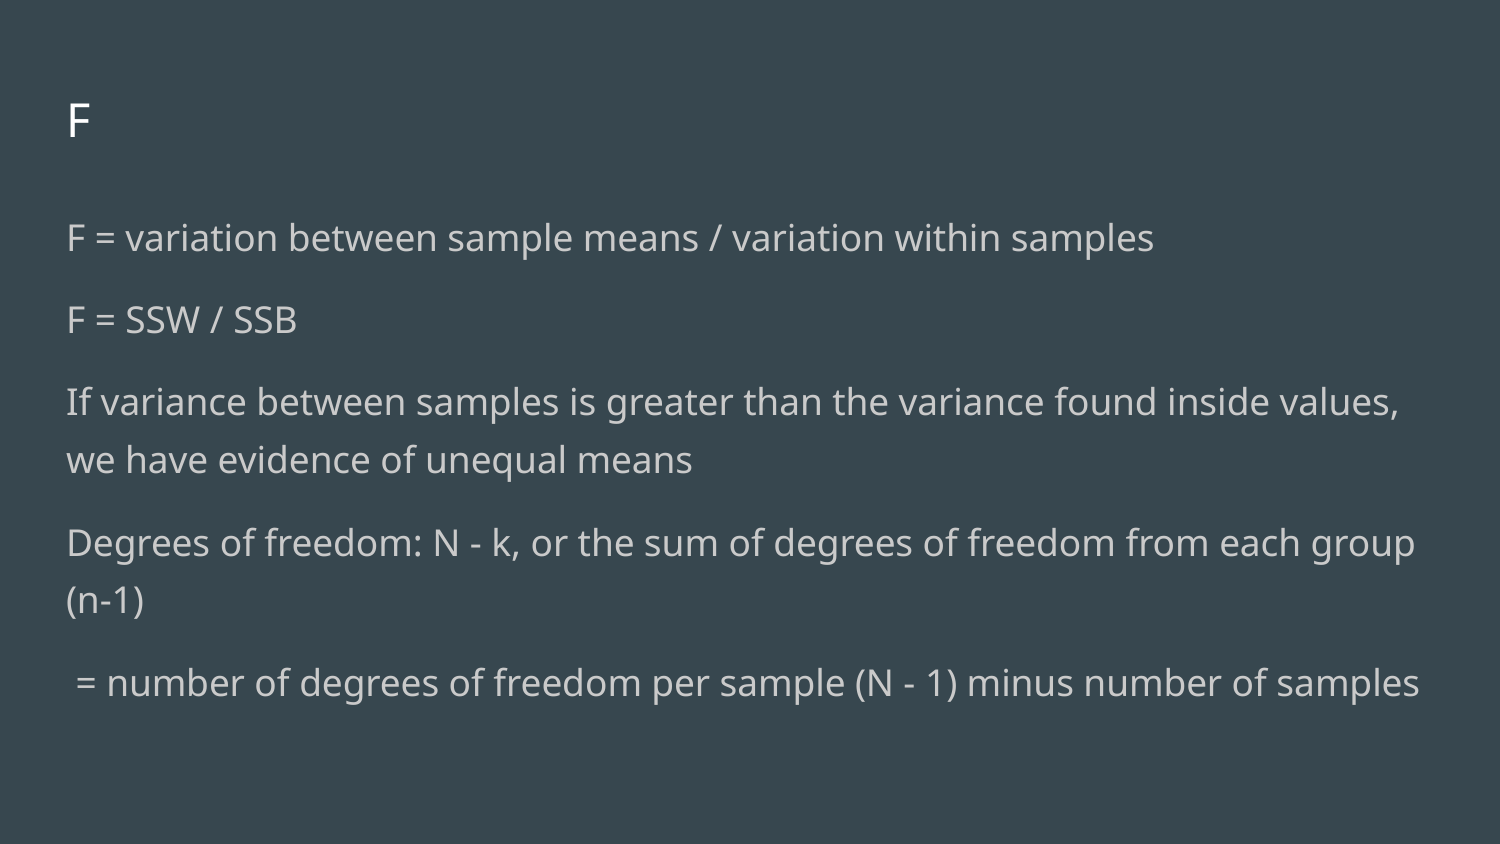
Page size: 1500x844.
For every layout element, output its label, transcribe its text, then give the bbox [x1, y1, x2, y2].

list F = variation between sample means / variation within samples F = SSW / SSB If variance between samples is greater than the variance found inside values, we have evidence of unequal means Degrees of freedom: N - k, or the sum of degrees of freedom from each group (n-1) = number of degrees of freedom per sample (N - 1) minus number of samples [51, 189, 1449, 750]
title F [51, 72, 1449, 167]
